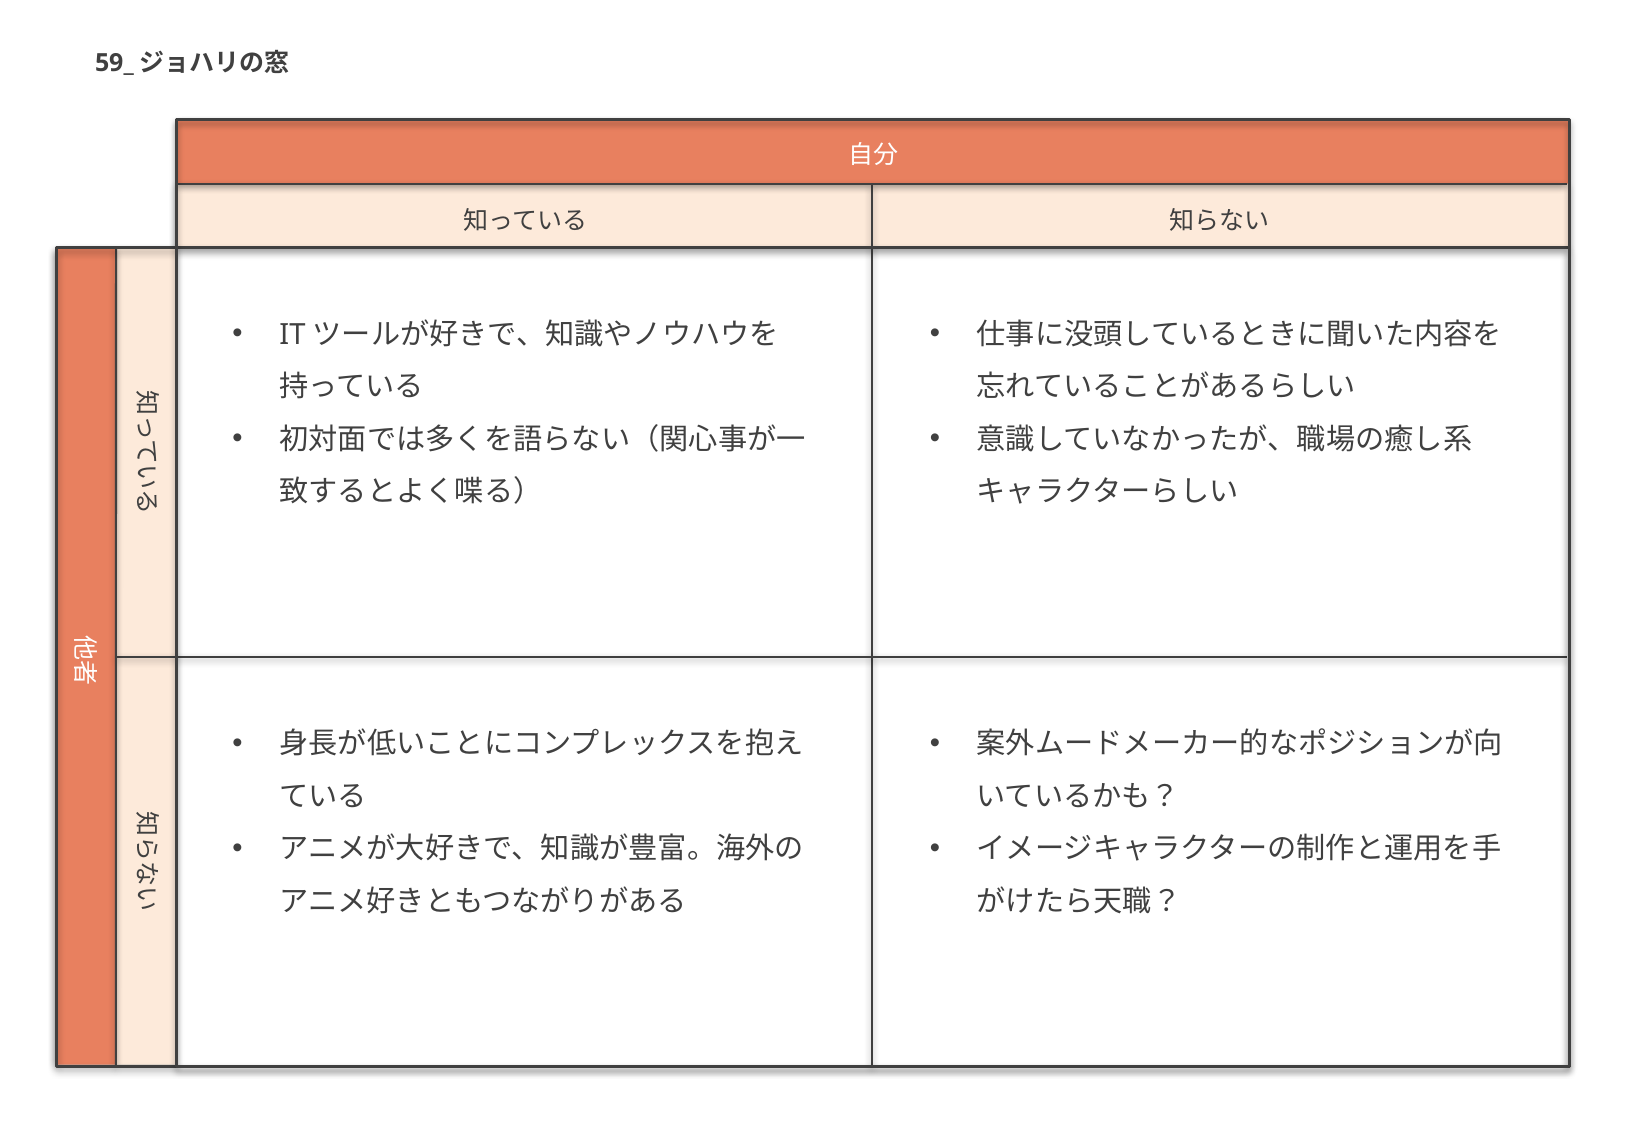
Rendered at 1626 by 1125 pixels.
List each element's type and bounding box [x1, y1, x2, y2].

text_box [80, 39, 305, 84]
text_box [55, 119, 1570, 1067]
